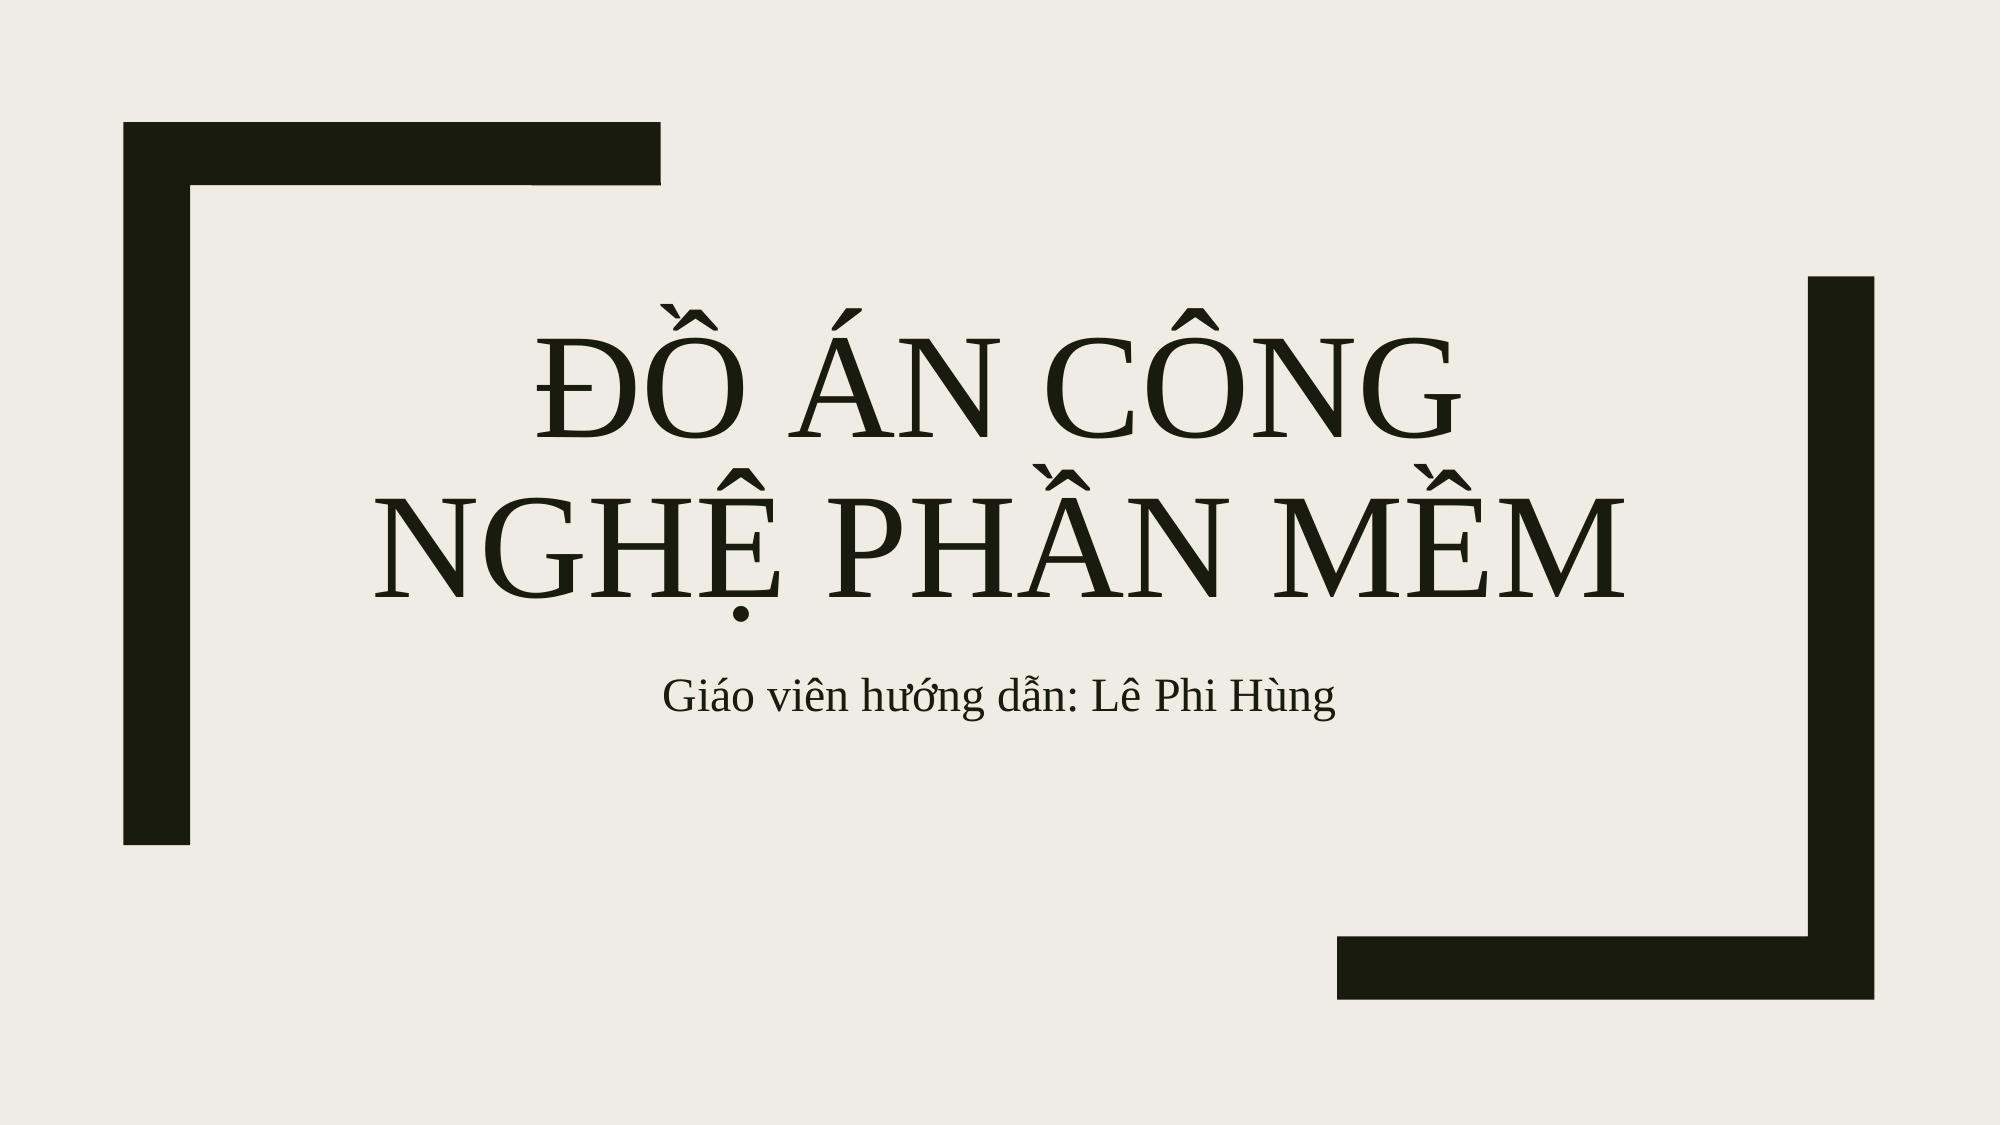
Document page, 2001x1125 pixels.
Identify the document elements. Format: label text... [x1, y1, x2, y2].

subtitle Giáo viên hướng dẫn: Lê Phi Hùng [439, 649, 1561, 828]
title Đồ án Công nghệ phần mềm [314, 293, 1686, 638]
